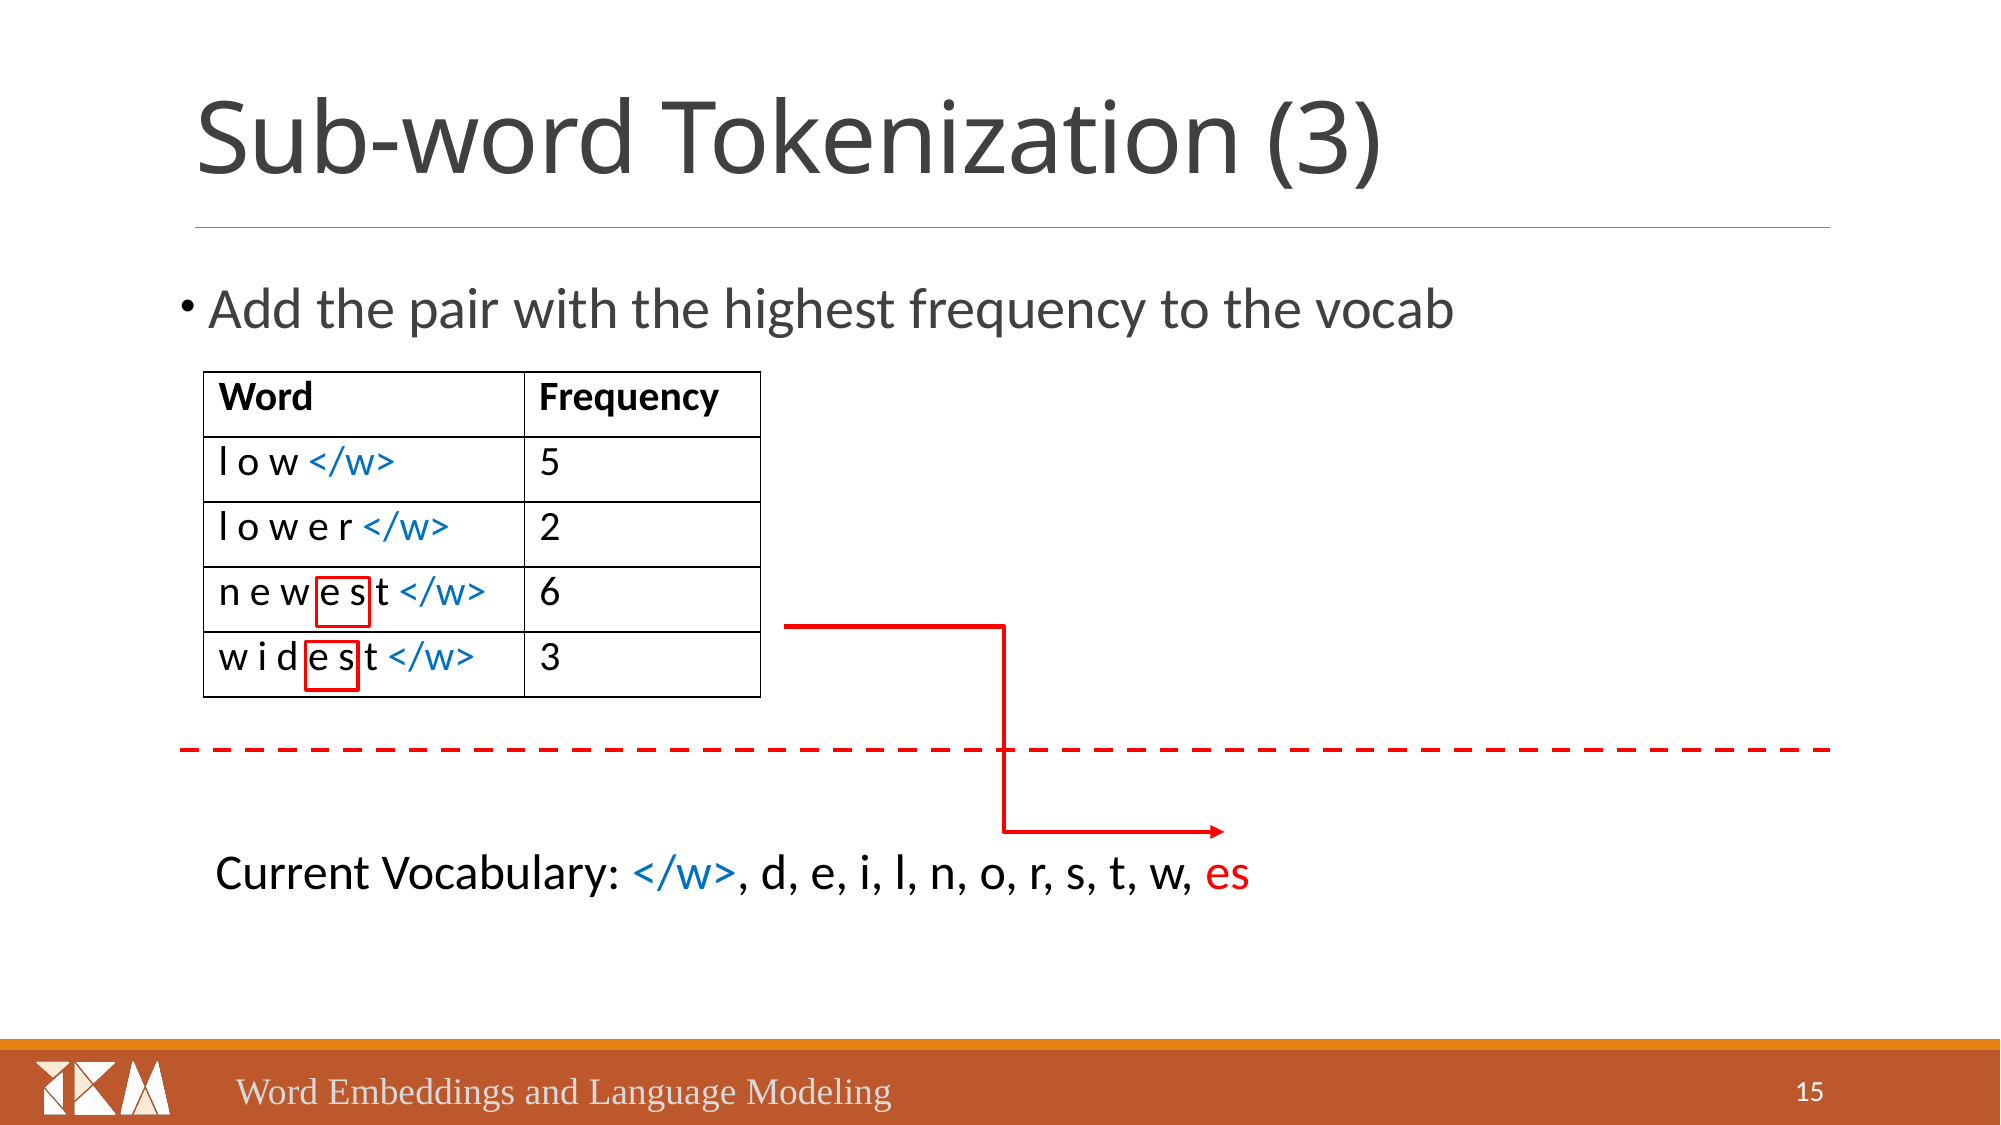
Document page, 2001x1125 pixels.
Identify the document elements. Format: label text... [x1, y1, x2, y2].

text_box [316, 577, 371, 627]
table_header Frequency [525, 373, 760, 436]
picture [36, 1061, 170, 1115]
table_cell w i d e s t </w> [204, 633, 524, 696]
table_header Word [204, 373, 524, 436]
slide_number 15 [1624, 1059, 1840, 1120]
table_cell 6 [525, 568, 760, 631]
table_cell 2 [525, 503, 760, 566]
table_cell 5 [525, 438, 760, 501]
table_cell n e w e s t </w> [204, 568, 524, 631]
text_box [783, 625, 1225, 833]
title Sub-word Tokenization (3) [180, 58, 1830, 228]
table_cell l o w e r </w> [204, 503, 524, 566]
table_cell l o w </w> [204, 438, 524, 501]
text_box Current Vocabulary: </w>, d, e, i, l, n, o, r, s, t, w, es [200, 831, 1283, 907]
text_box Word Embeddings and Language Modeling [220, 1059, 1263, 1120]
text_box [304, 640, 359, 691]
list Add the pair with the highest frequency to the vocab [180, 228, 1830, 367]
table_cell 3 [525, 633, 760, 696]
